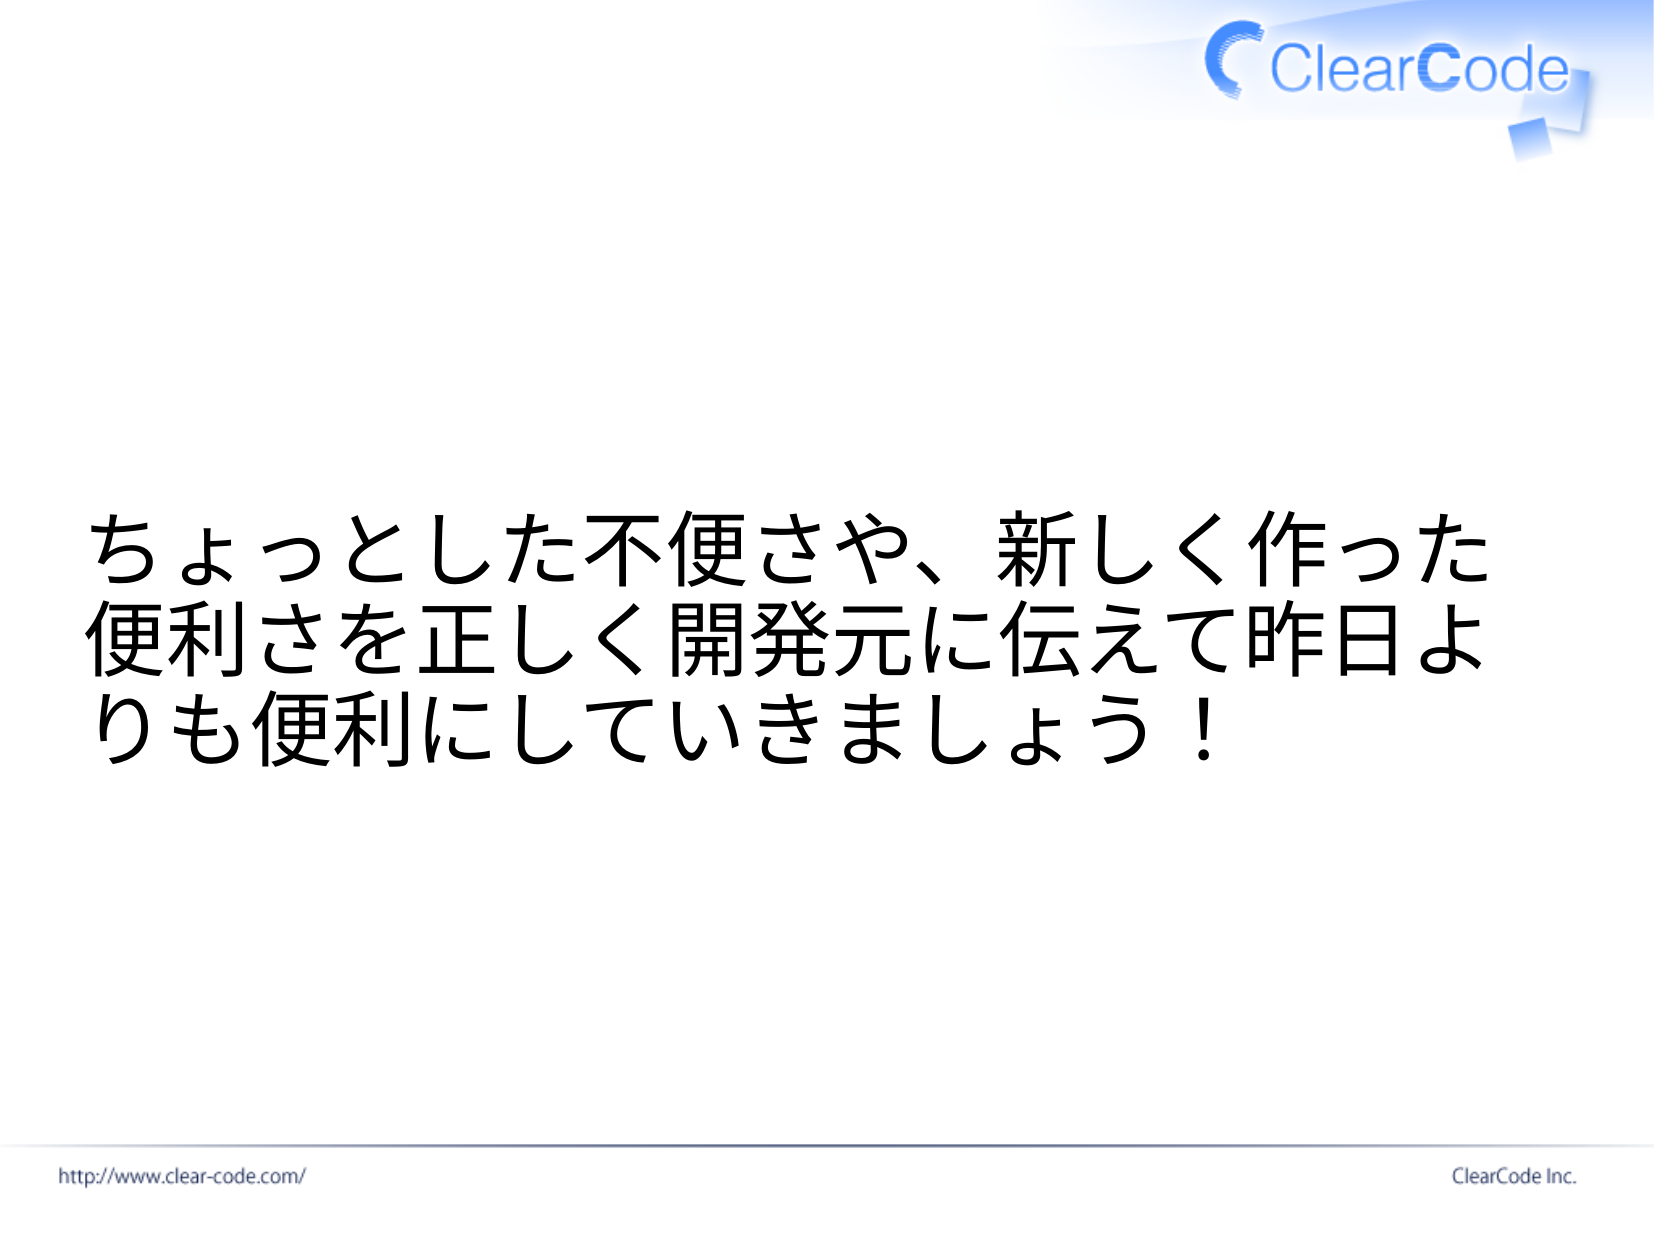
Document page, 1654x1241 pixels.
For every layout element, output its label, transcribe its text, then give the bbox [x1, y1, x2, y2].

picture [0, 0, 1654, 1240]
subtitle ちょっとした不便さや、新しく作った便利さを正しく開発元に伝えて昨日よりも便利にしていきましょう！ [82, 507, 1571, 780]
